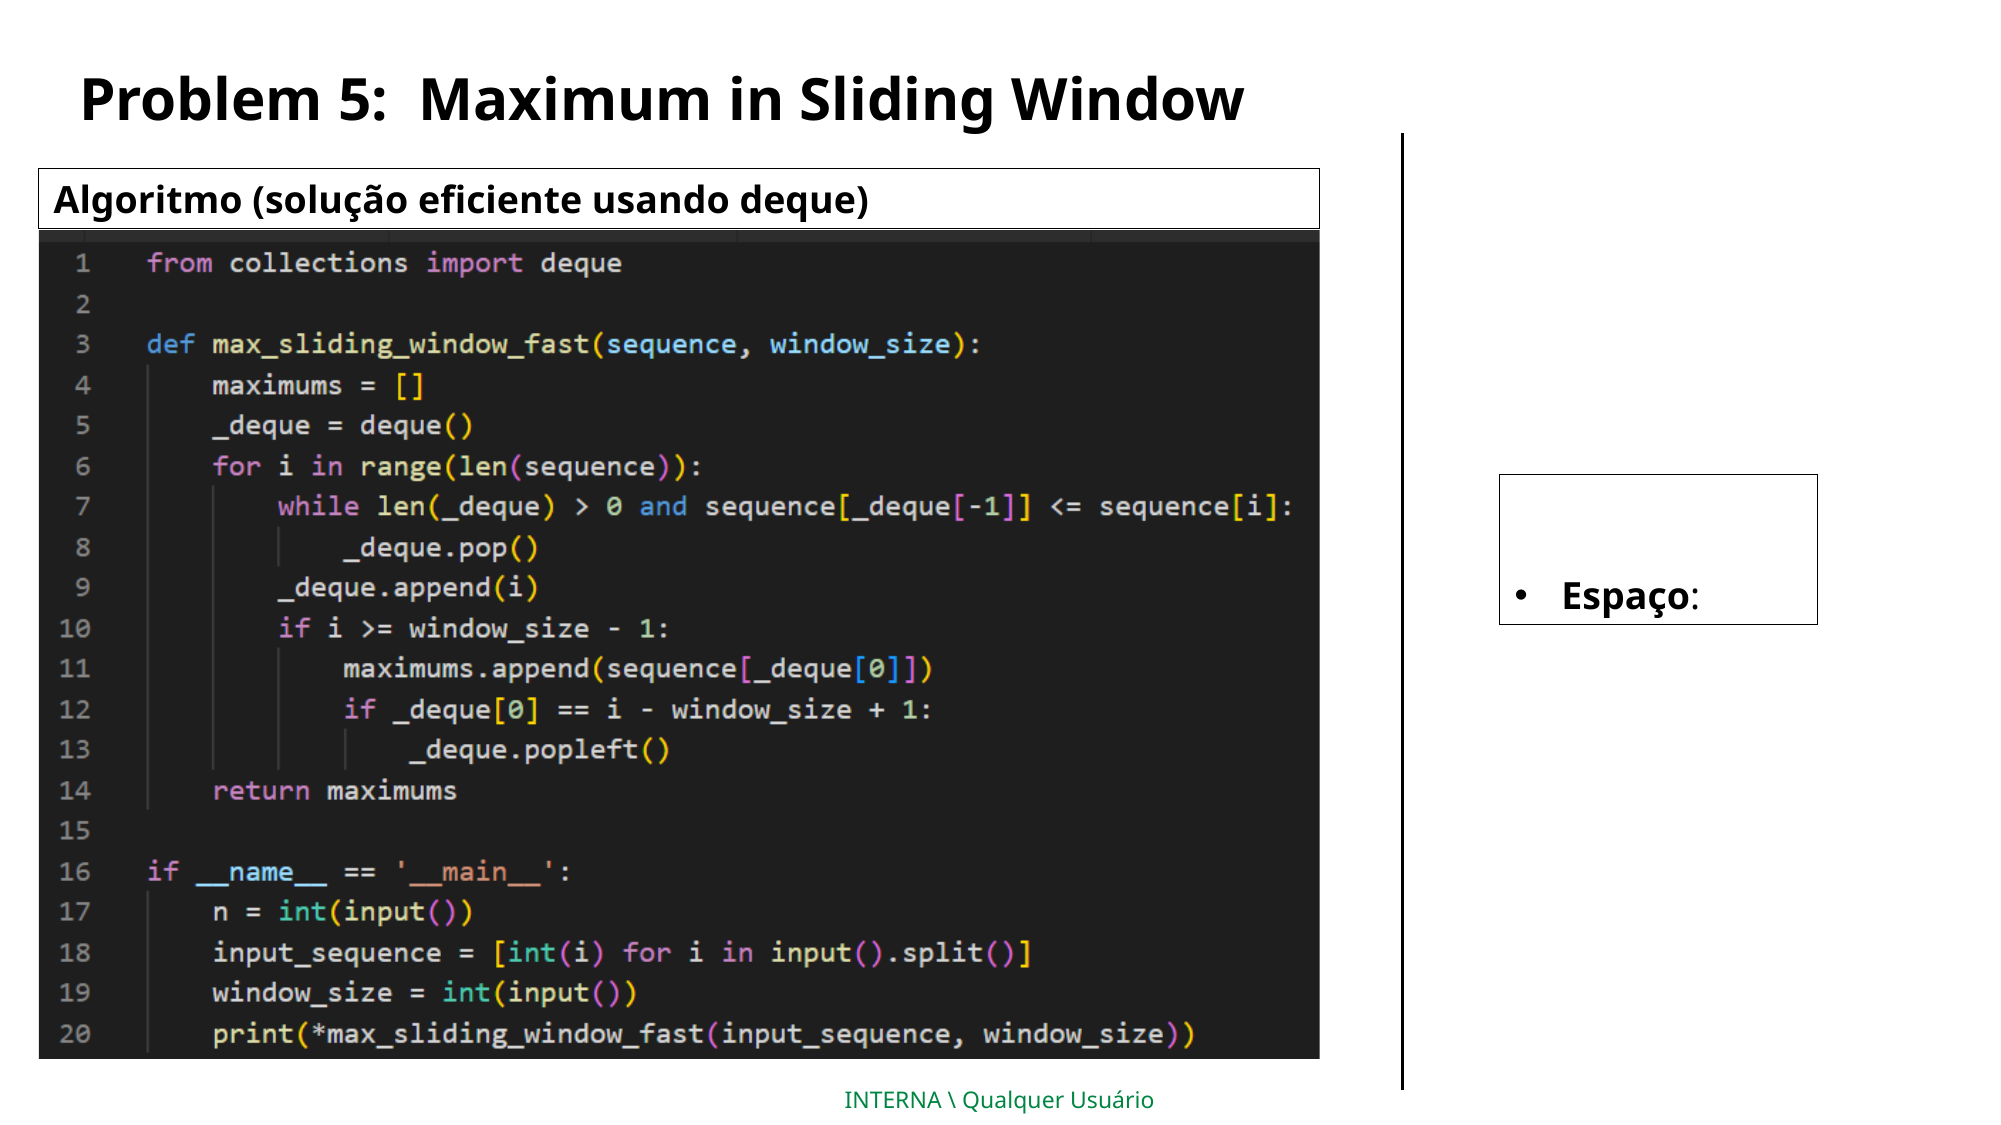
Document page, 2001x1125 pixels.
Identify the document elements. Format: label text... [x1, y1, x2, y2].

text_box Algoritmo (solução eficiente usando deque) [38, 168, 1320, 229]
picture [38, 230, 1320, 1059]
title Problem 5: Maximum in Sliding Window [64, 41, 1936, 162]
